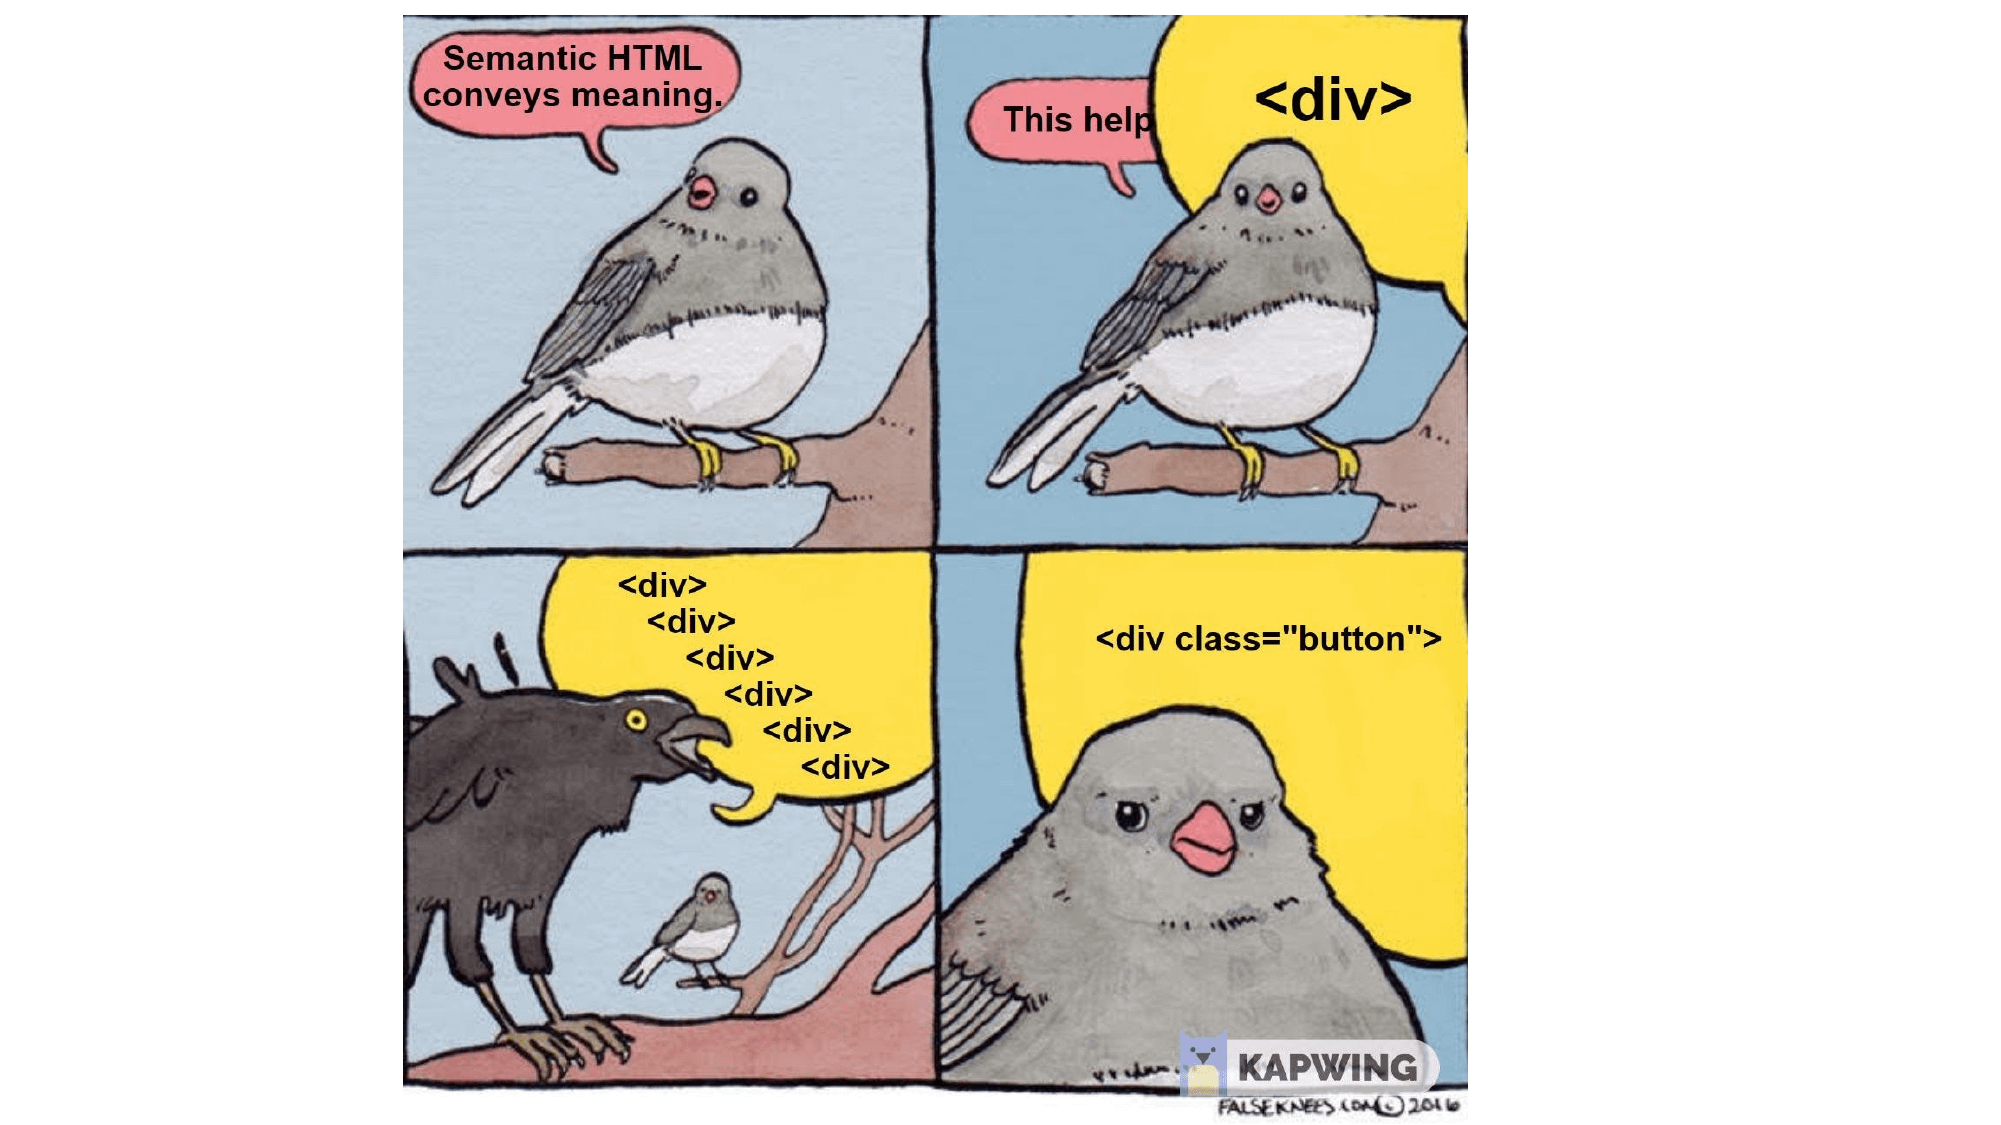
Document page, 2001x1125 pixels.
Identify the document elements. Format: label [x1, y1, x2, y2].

list [403, 15, 1468, 1124]
